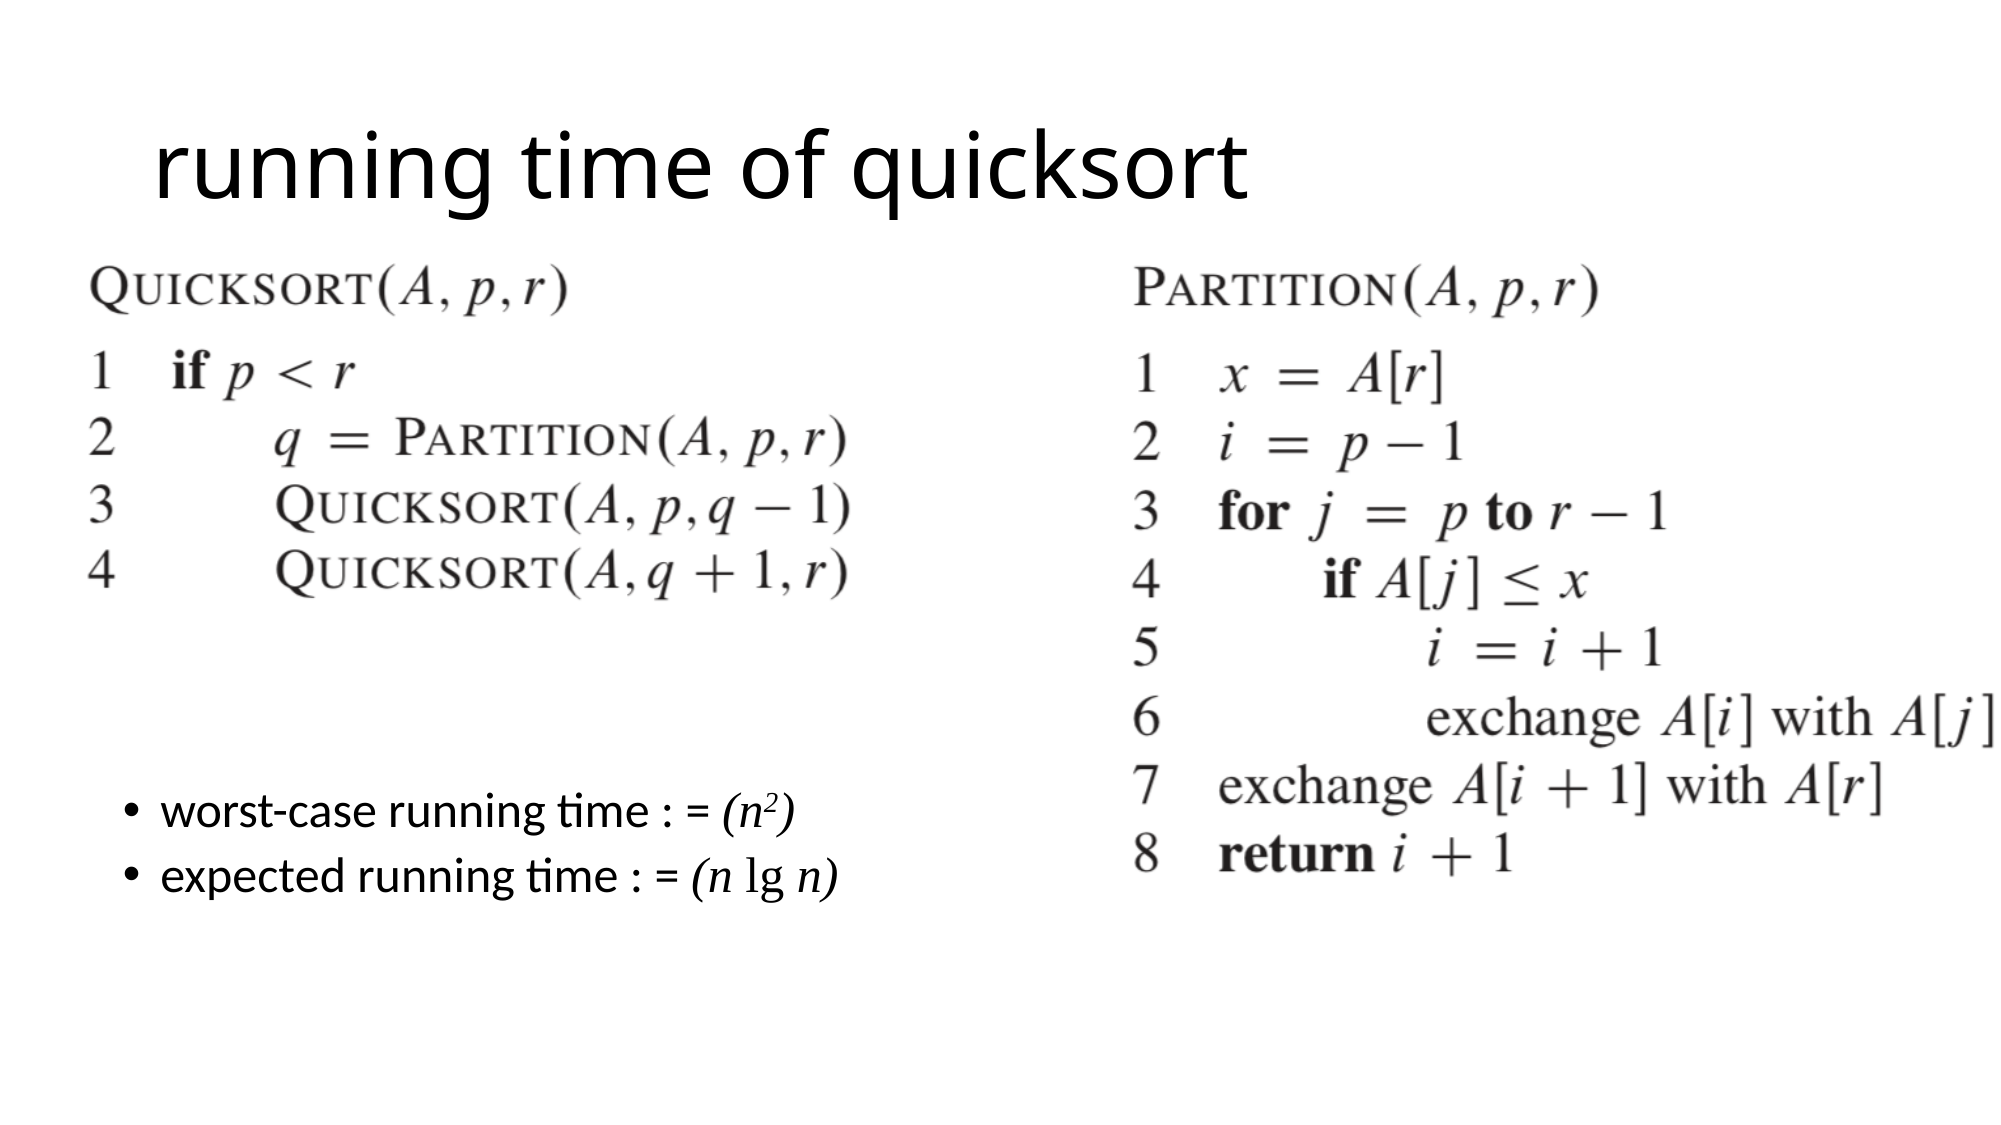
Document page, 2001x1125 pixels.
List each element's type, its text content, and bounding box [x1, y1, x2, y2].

title running time of quicksort [137, 59, 1863, 278]
picture [80, 262, 863, 607]
picture [1128, 262, 2000, 878]
